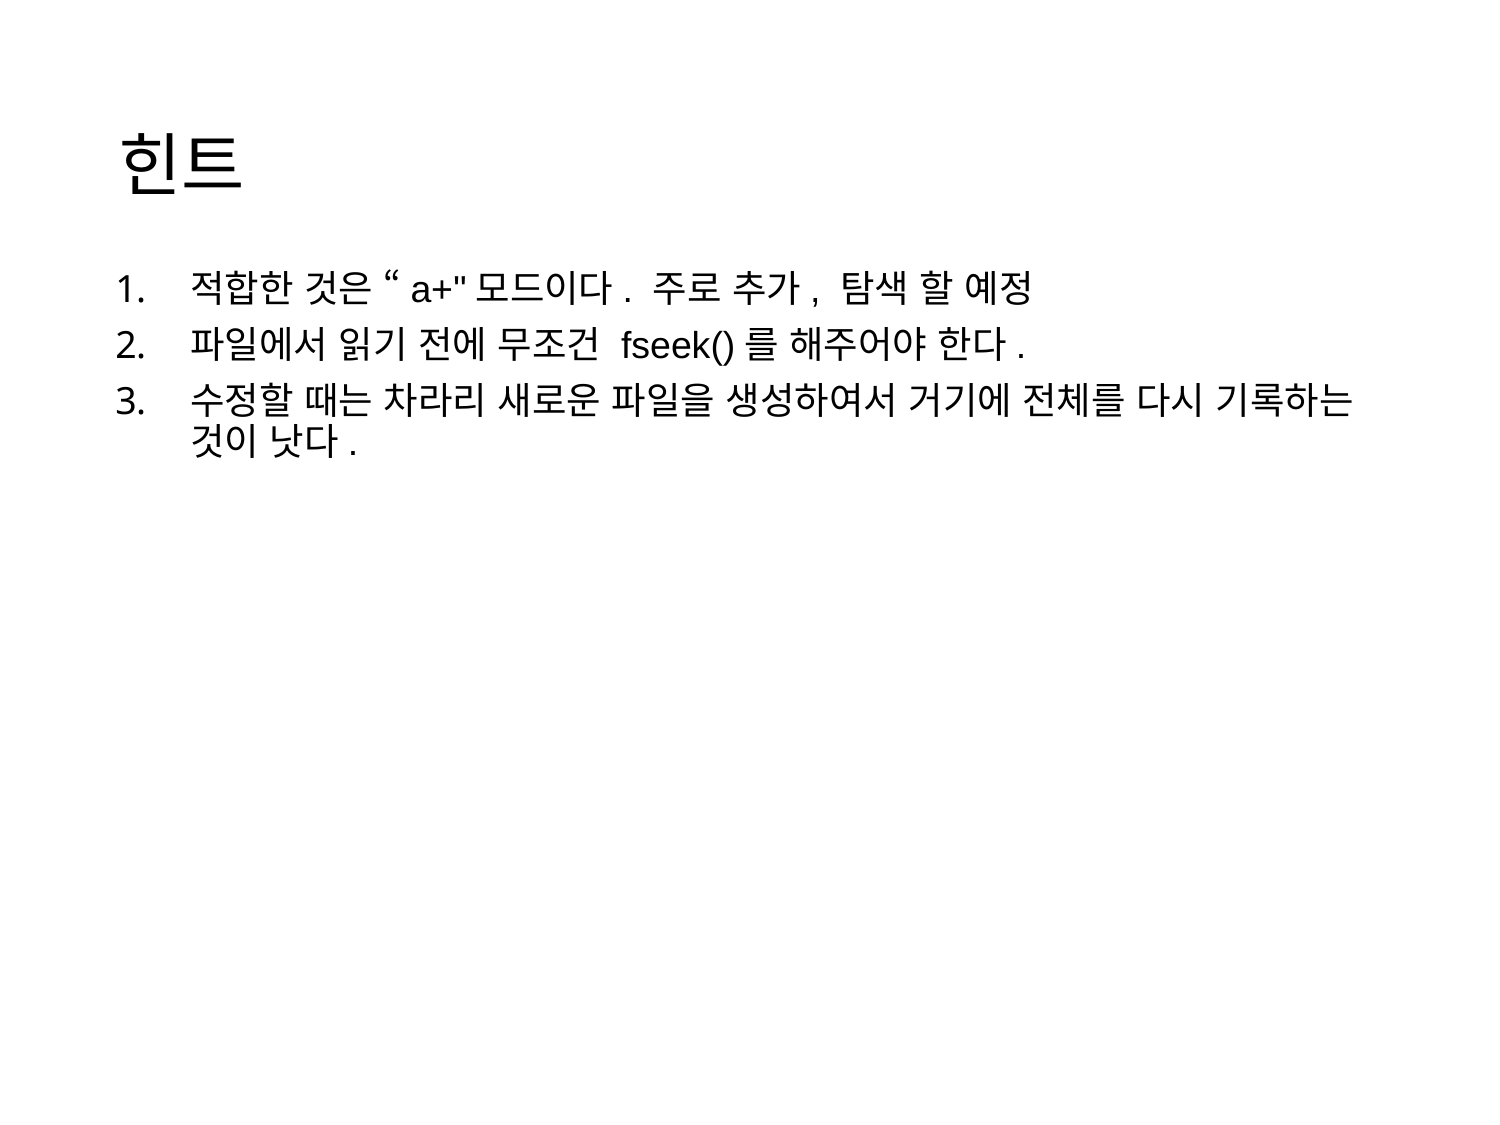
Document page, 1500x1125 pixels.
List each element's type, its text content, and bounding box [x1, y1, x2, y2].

title 힌트 [103, 59, 1397, 262]
list 적합한 것은 “a+"모드이다. 주로 추가, 탐색 할 예정 파일에서 읽기 전에 무조건 fseek()를 해주어야 한다. 수정할 때는 차라리 새로운 파일을 생성하여서 거기에 전체를 다시 기록하는 것이 낫다. [100, 262, 1438, 1000]
